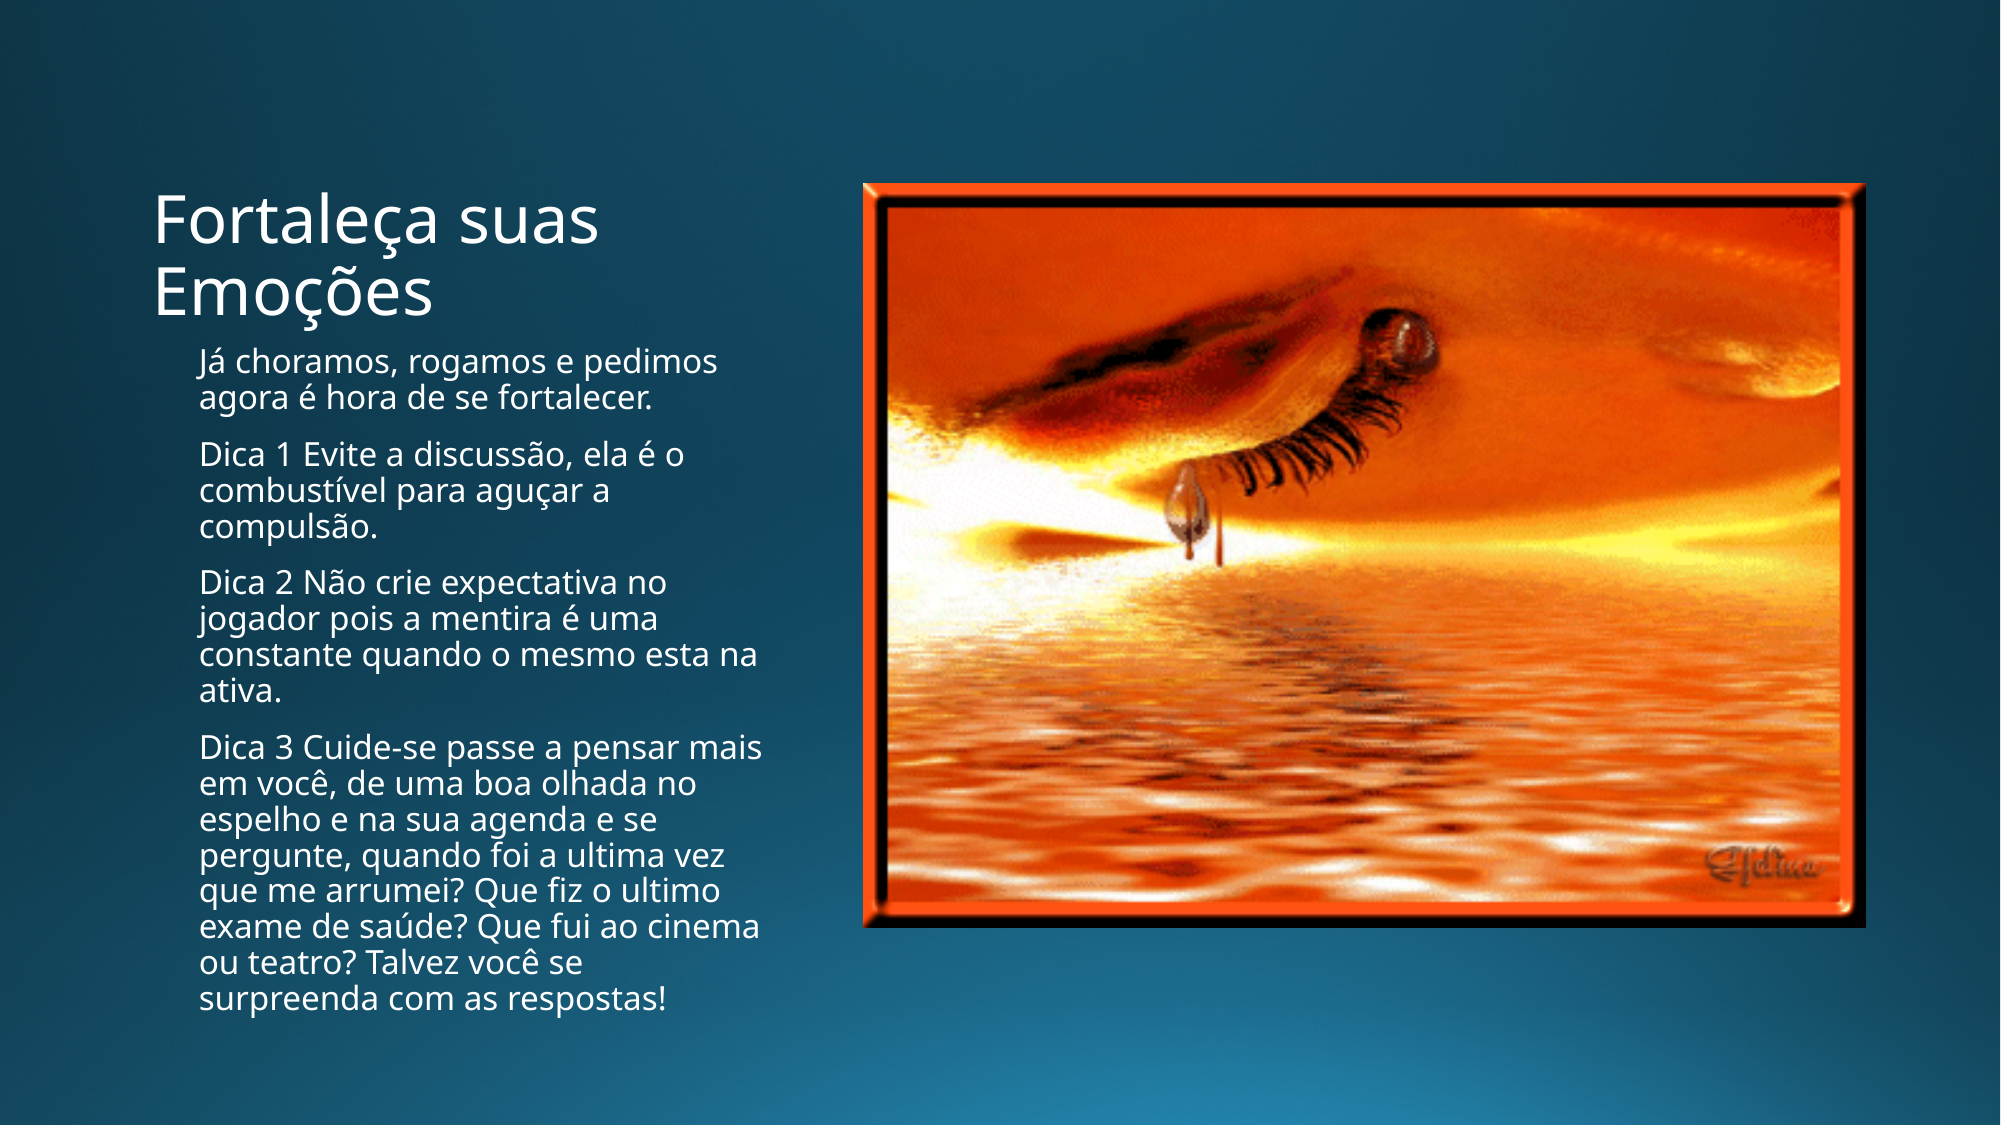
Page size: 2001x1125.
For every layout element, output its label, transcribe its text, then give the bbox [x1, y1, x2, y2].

picture [0, 0, 2001, 1125]
title Fortaleça suas Emoções [137, 75, 783, 338]
list Já choramos, rogamos e pedimos agora é hora de se fortalecer. Dica 1 Evite a discussão, ela é o combustível para aguçar a compulsão. Dica 2 Não crie expectativa no jogador pois a mentira é uma constante quando o mesmo esta na ativa. Dica 3 Cuide-se passe a pensar mais em você, de uma boa olhada no espelho e na sua agenda e se pergunte, quando foi a ultima vez que me arrumei? Que fiz o ultimo exame de saúde? Que fui ao cinema ou teatro? Talvez você se surpreenda com as respostas! [183, 337, 783, 963]
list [863, 183, 1866, 928]
